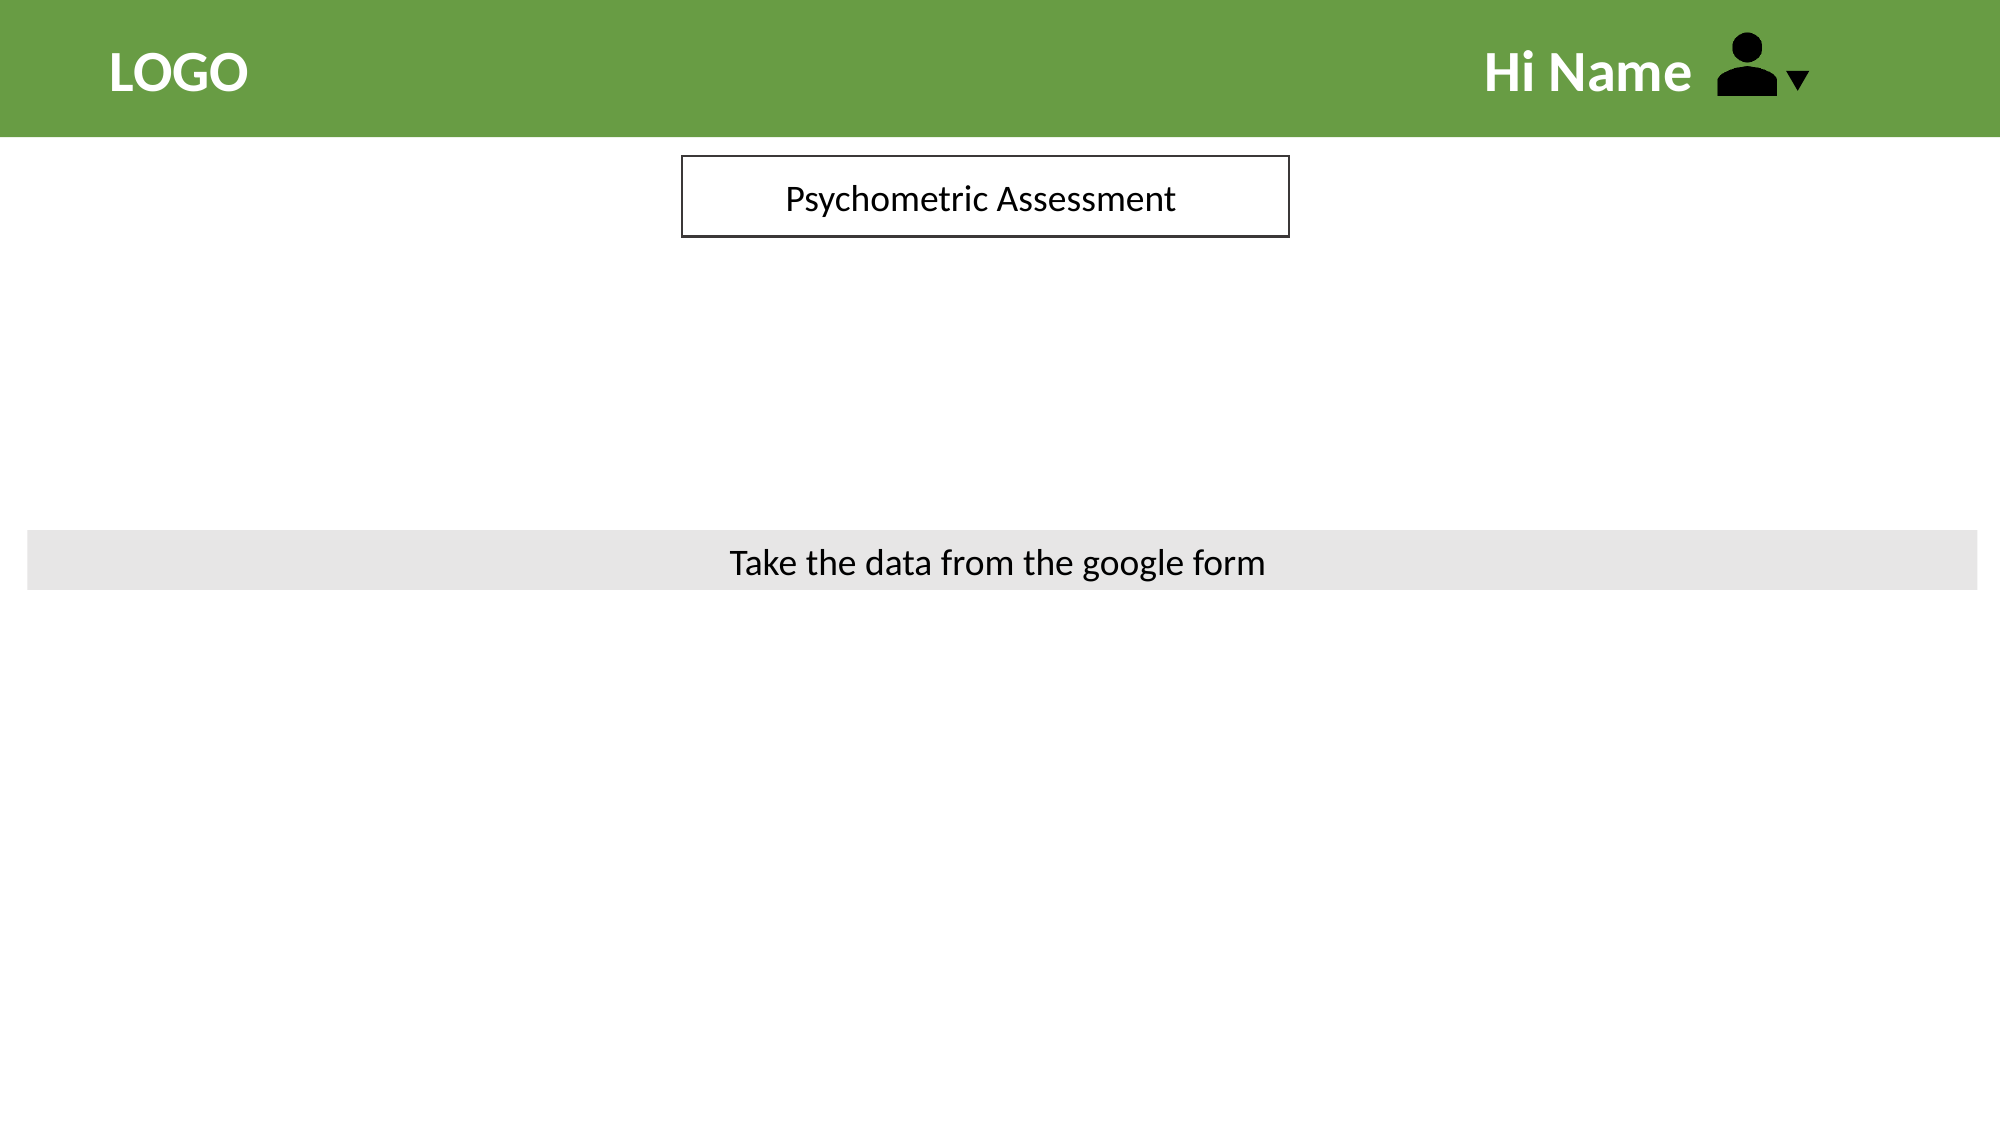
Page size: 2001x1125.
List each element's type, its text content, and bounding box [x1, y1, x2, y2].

text_box [0, 0, 2000, 138]
picture [1702, 19, 1792, 109]
text_box Psychometric Assessment [681, 155, 1290, 238]
text_box Hi Name [1470, 25, 1773, 111]
text_box [1792, 69, 1812, 93]
text_box LOGO [95, 25, 398, 111]
text_box Take the data from the google form [27, 530, 1978, 590]
